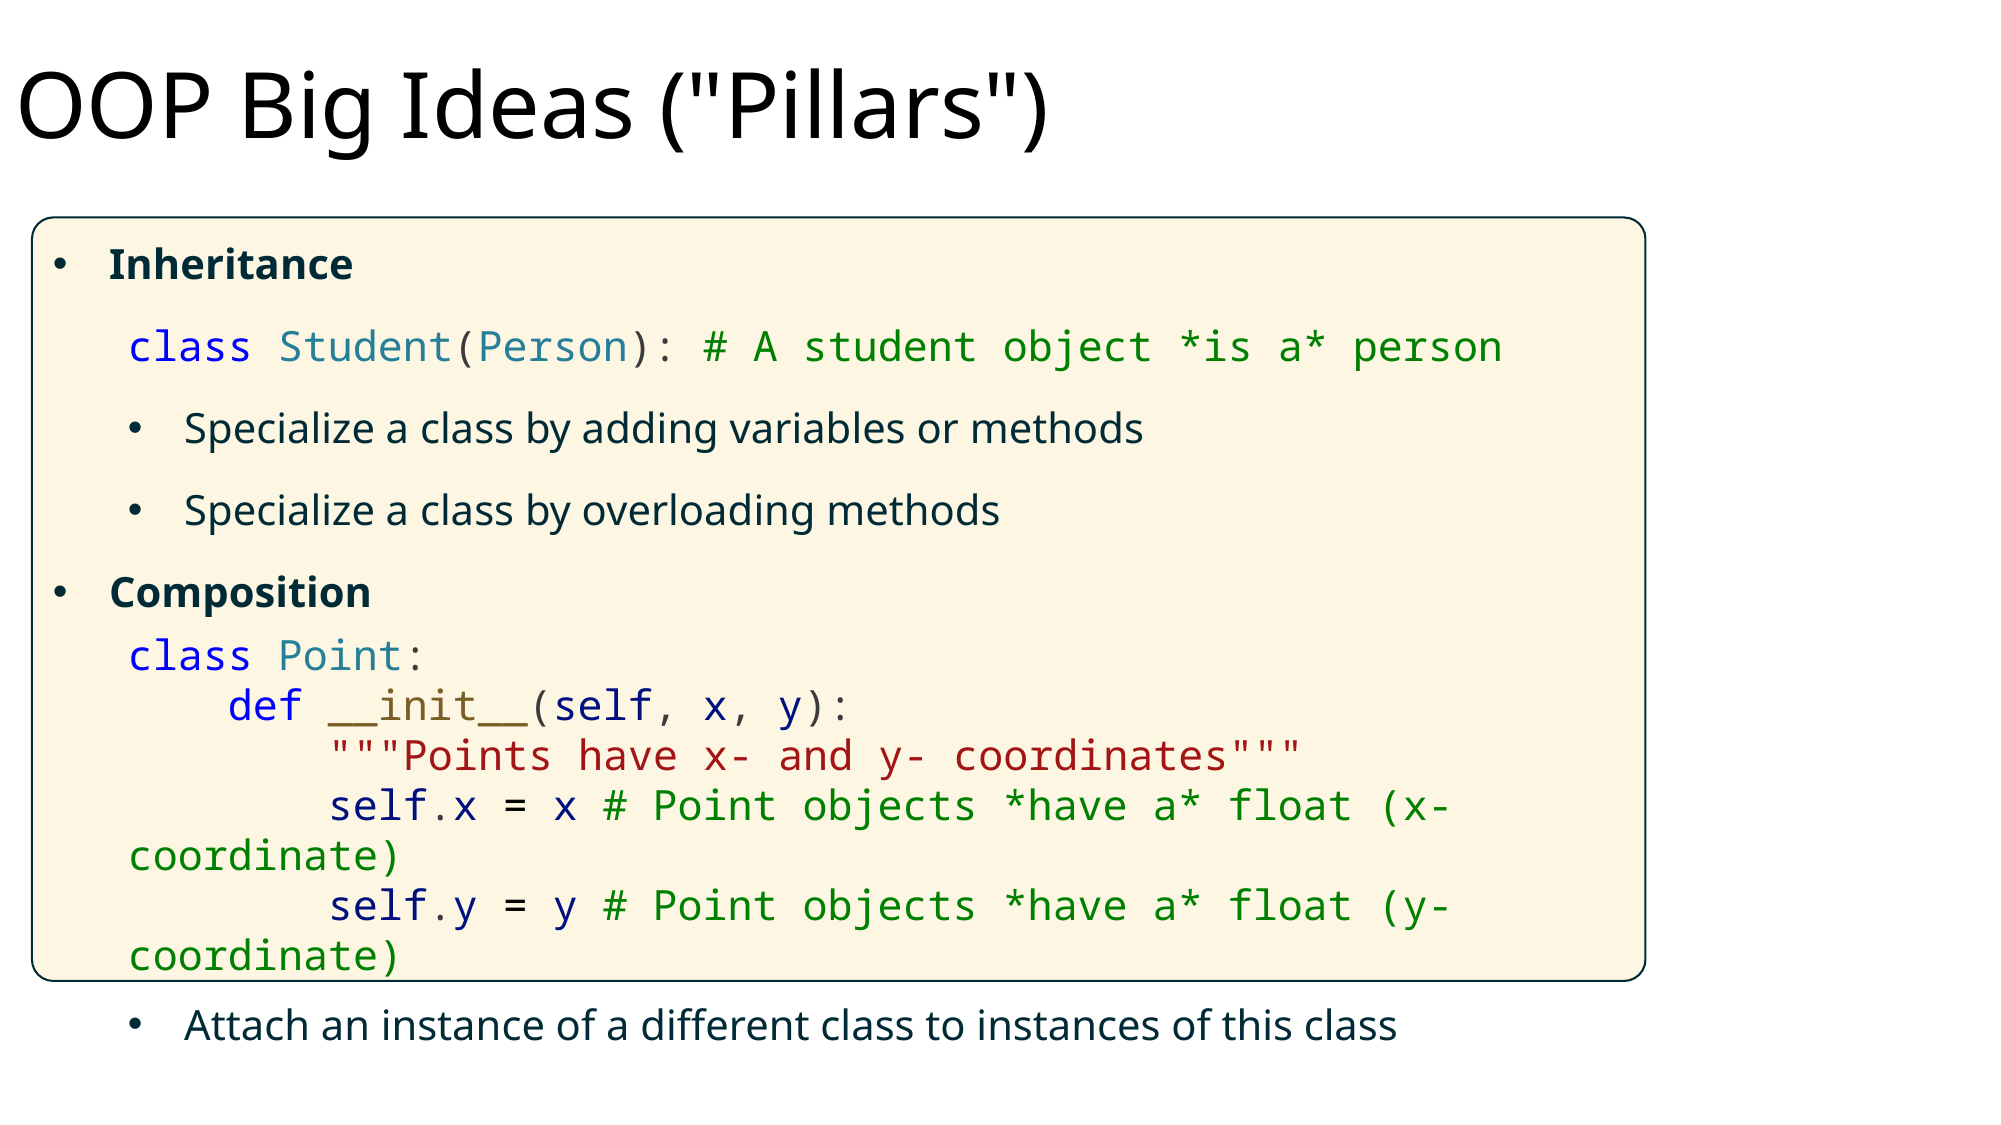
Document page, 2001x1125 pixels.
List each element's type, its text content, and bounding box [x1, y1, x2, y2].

title OOP Big Ideas ("Pillars") [0, 0, 1725, 218]
text_box Inheritance class Student(Person): # A student object *is a* person Specialize a class by adding variables or methods Specialize a class by overloading methods Composition class Point: def __init__(self, x, y): """Points have x- and y- coordinates""" self.x = x # Point objects *have a* float (x-coordinate) self.y = y # Point objects *have a* float (y-coordinate) Attach an instance of a different class to instances of this class [30, 215, 1648, 983]
